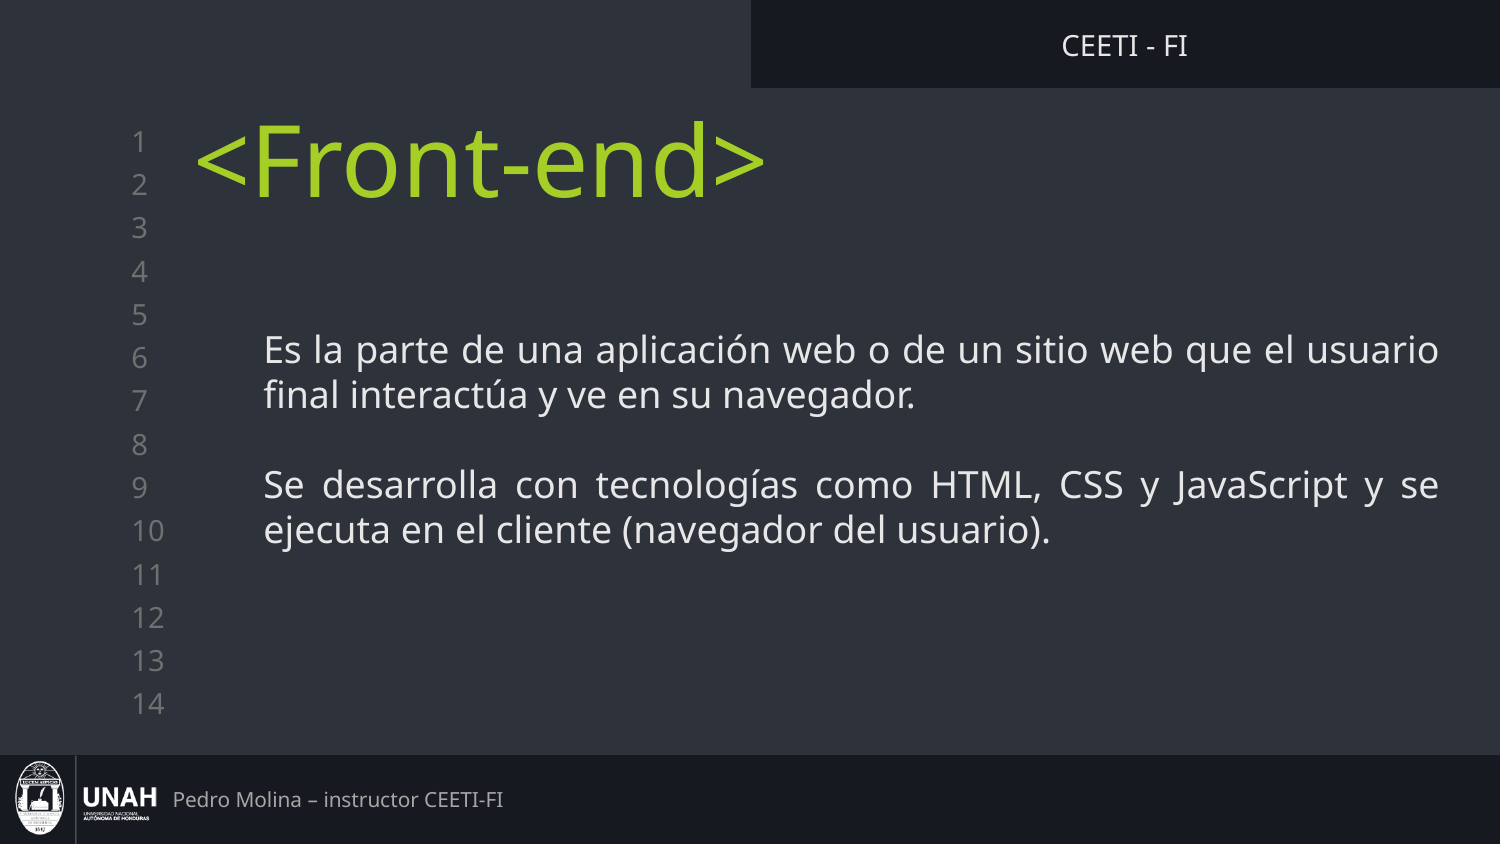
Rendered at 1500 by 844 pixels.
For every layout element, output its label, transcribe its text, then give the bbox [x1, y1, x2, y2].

title <Front-end> [178, 64, 915, 252]
subtitle Pedro Molina – instructor CEETI-FI [163, 770, 693, 829]
subtitle Es la parte de una aplicación web o de un sitio web que el usuario final interactúa y ve en su navegador. Se desarrolla con tecnologías como HTML, CSS y JavaScript y se ejecuta en el cliente (navegador del usuario). [248, 251, 1456, 627]
subtitle CEETI - FI [750, 15, 1500, 74]
picture [11, 750, 158, 844]
